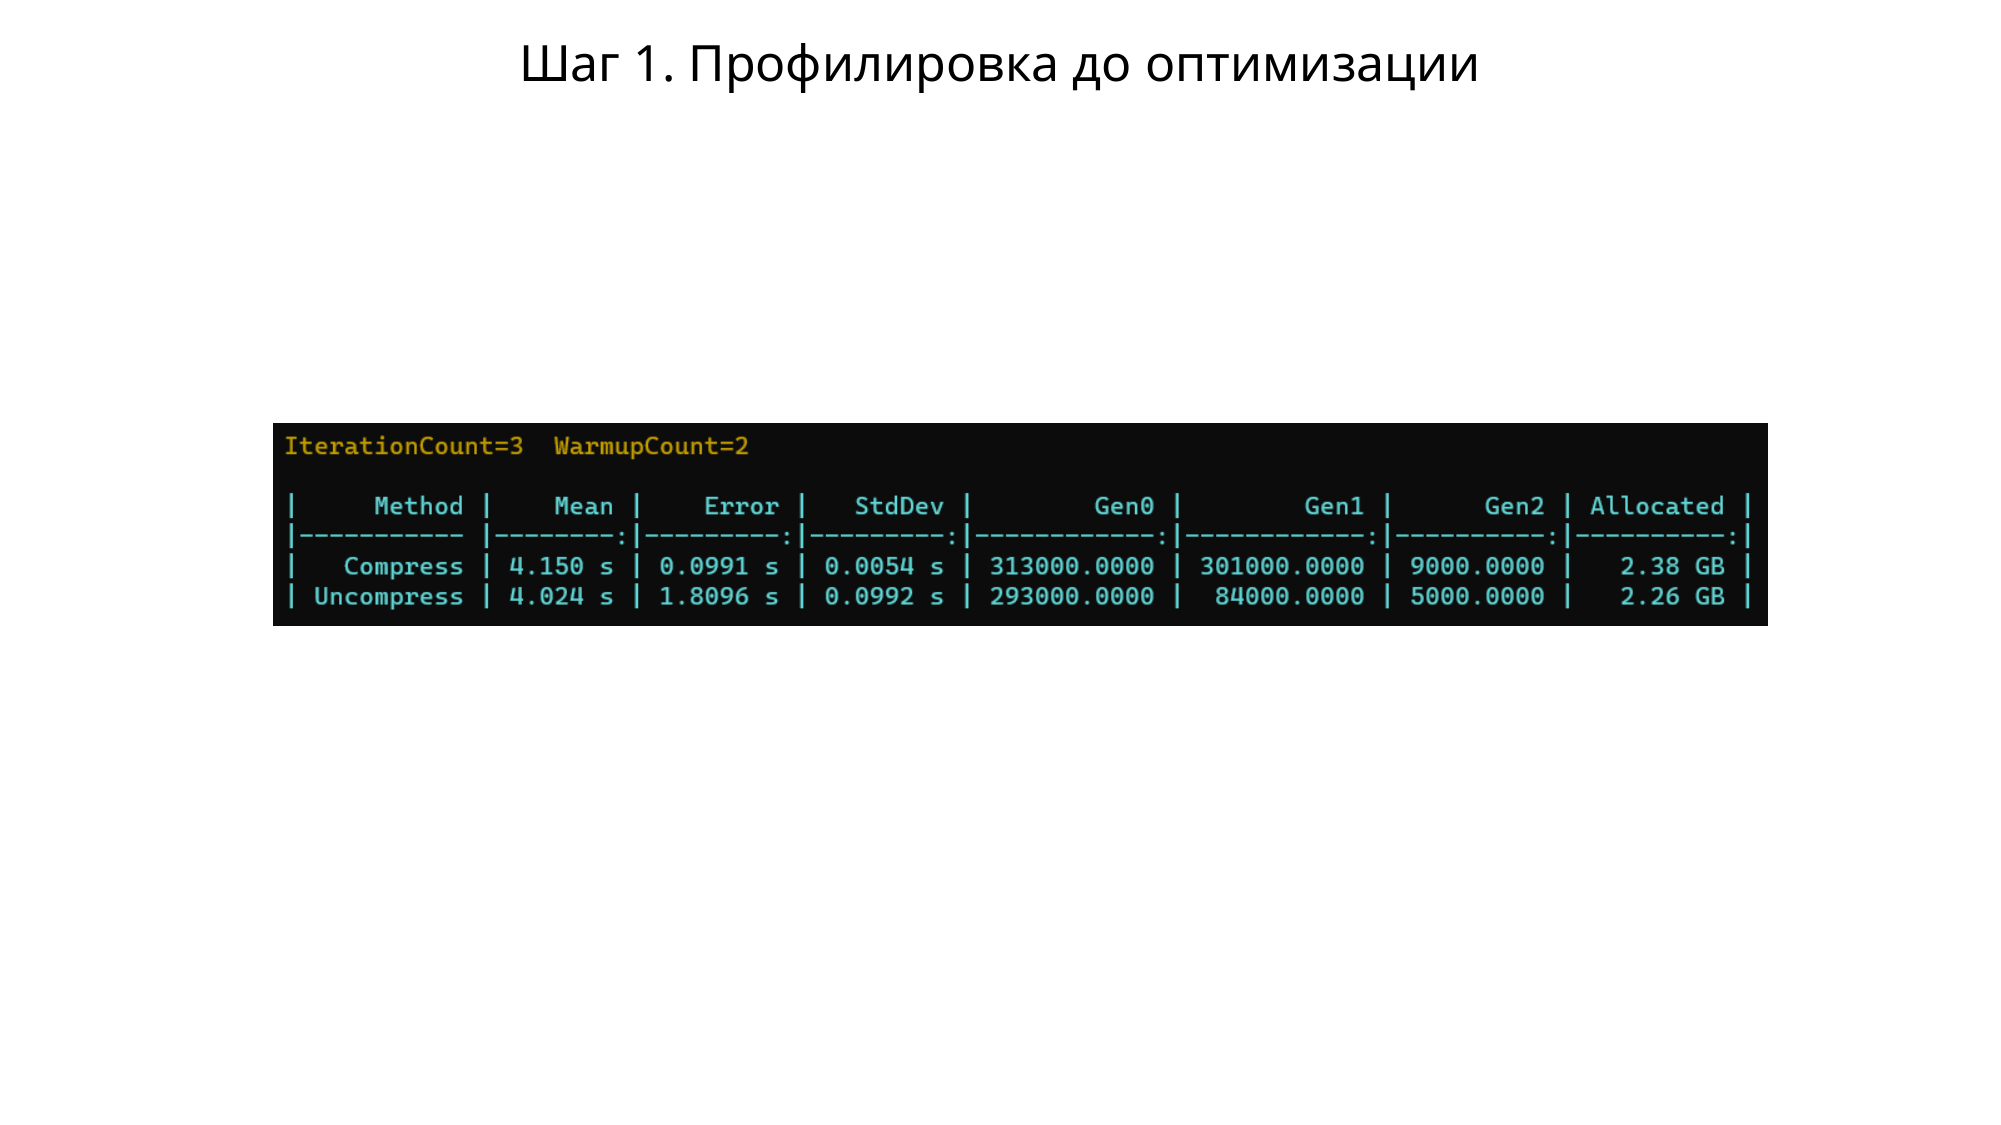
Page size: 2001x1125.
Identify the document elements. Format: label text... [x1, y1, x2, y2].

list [273, 423, 1768, 626]
title Шаг 1. Профилировка до оптимизации [0, 0, 2000, 132]
